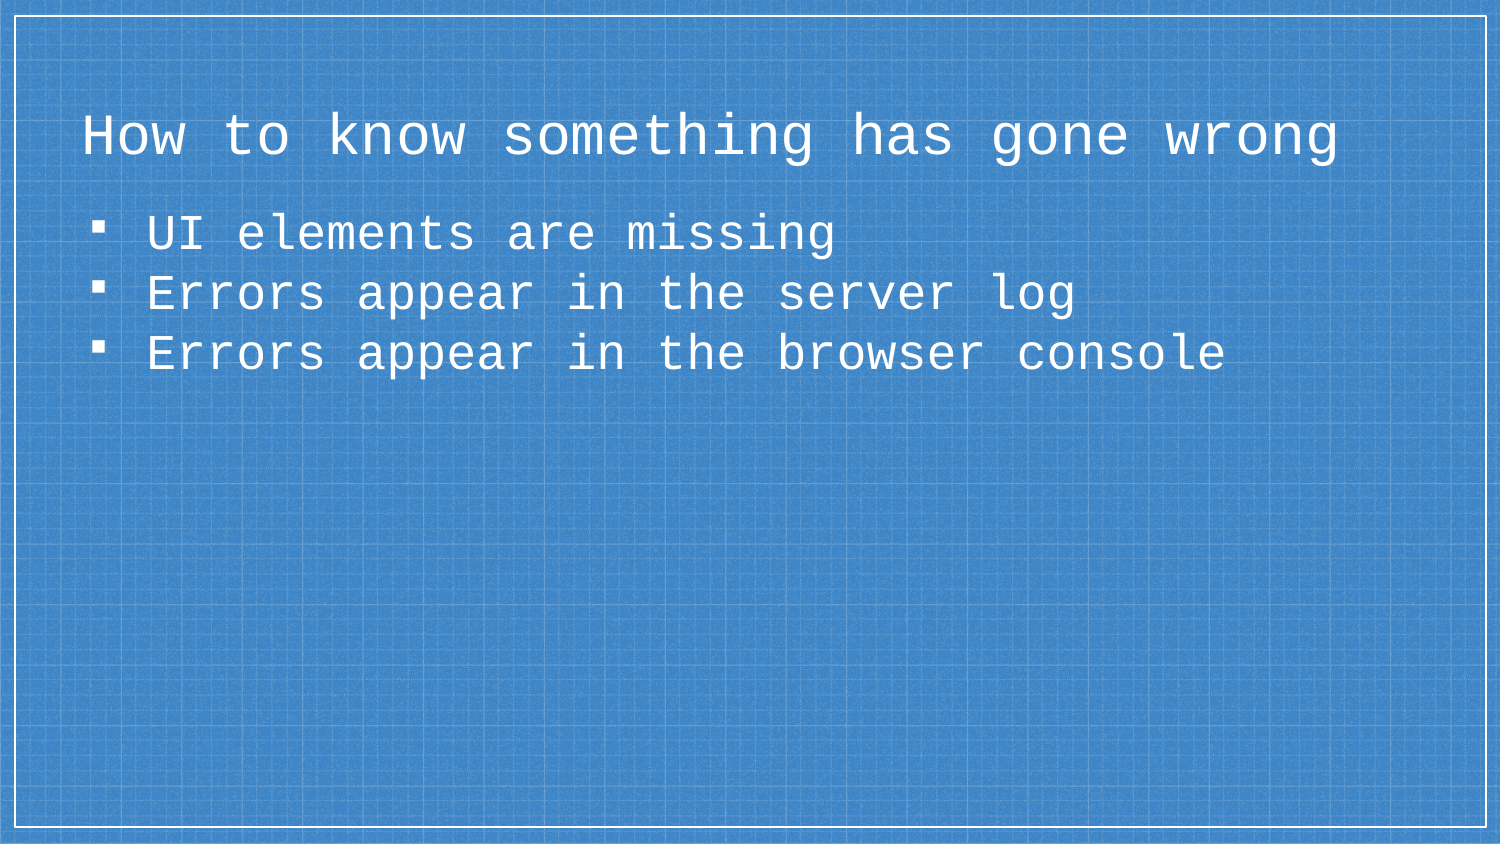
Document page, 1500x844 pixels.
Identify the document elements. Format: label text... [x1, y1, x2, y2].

list UI elements are missing Errors appear in the server log Errors appear in the browser console [56, 184, 1417, 782]
title How to know something has gone wrong [66, 81, 1417, 149]
picture [0, 0, 1500, 844]
